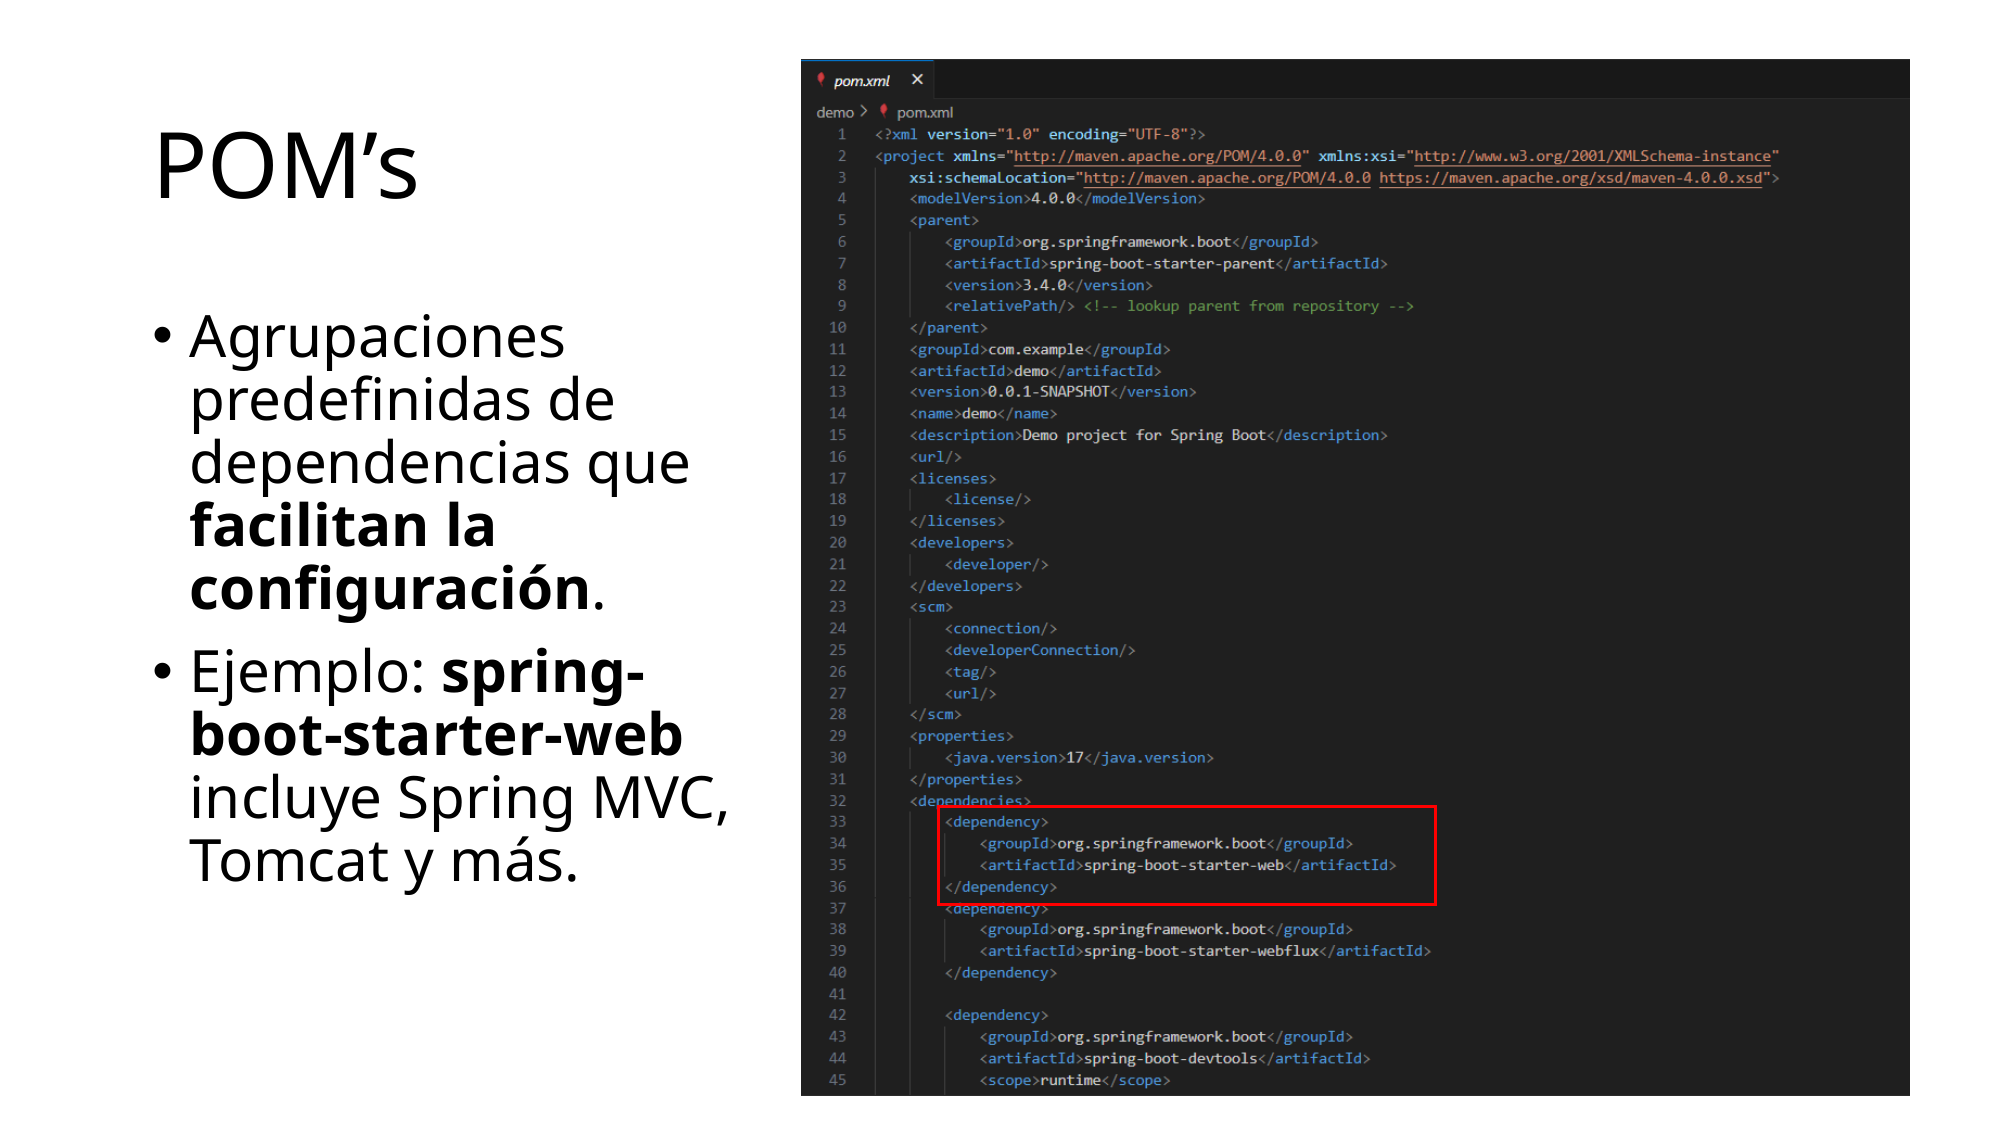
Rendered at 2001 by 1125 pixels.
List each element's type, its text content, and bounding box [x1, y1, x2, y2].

picture [801, 59, 1911, 1097]
title POM’s [137, 59, 801, 278]
list Agrupaciones predefinidas de dependencias que facilitan la configuración. Ejemplo: spring-boot-starter-web incluye Spring MVC, Tomcat y más. [137, 299, 778, 1014]
